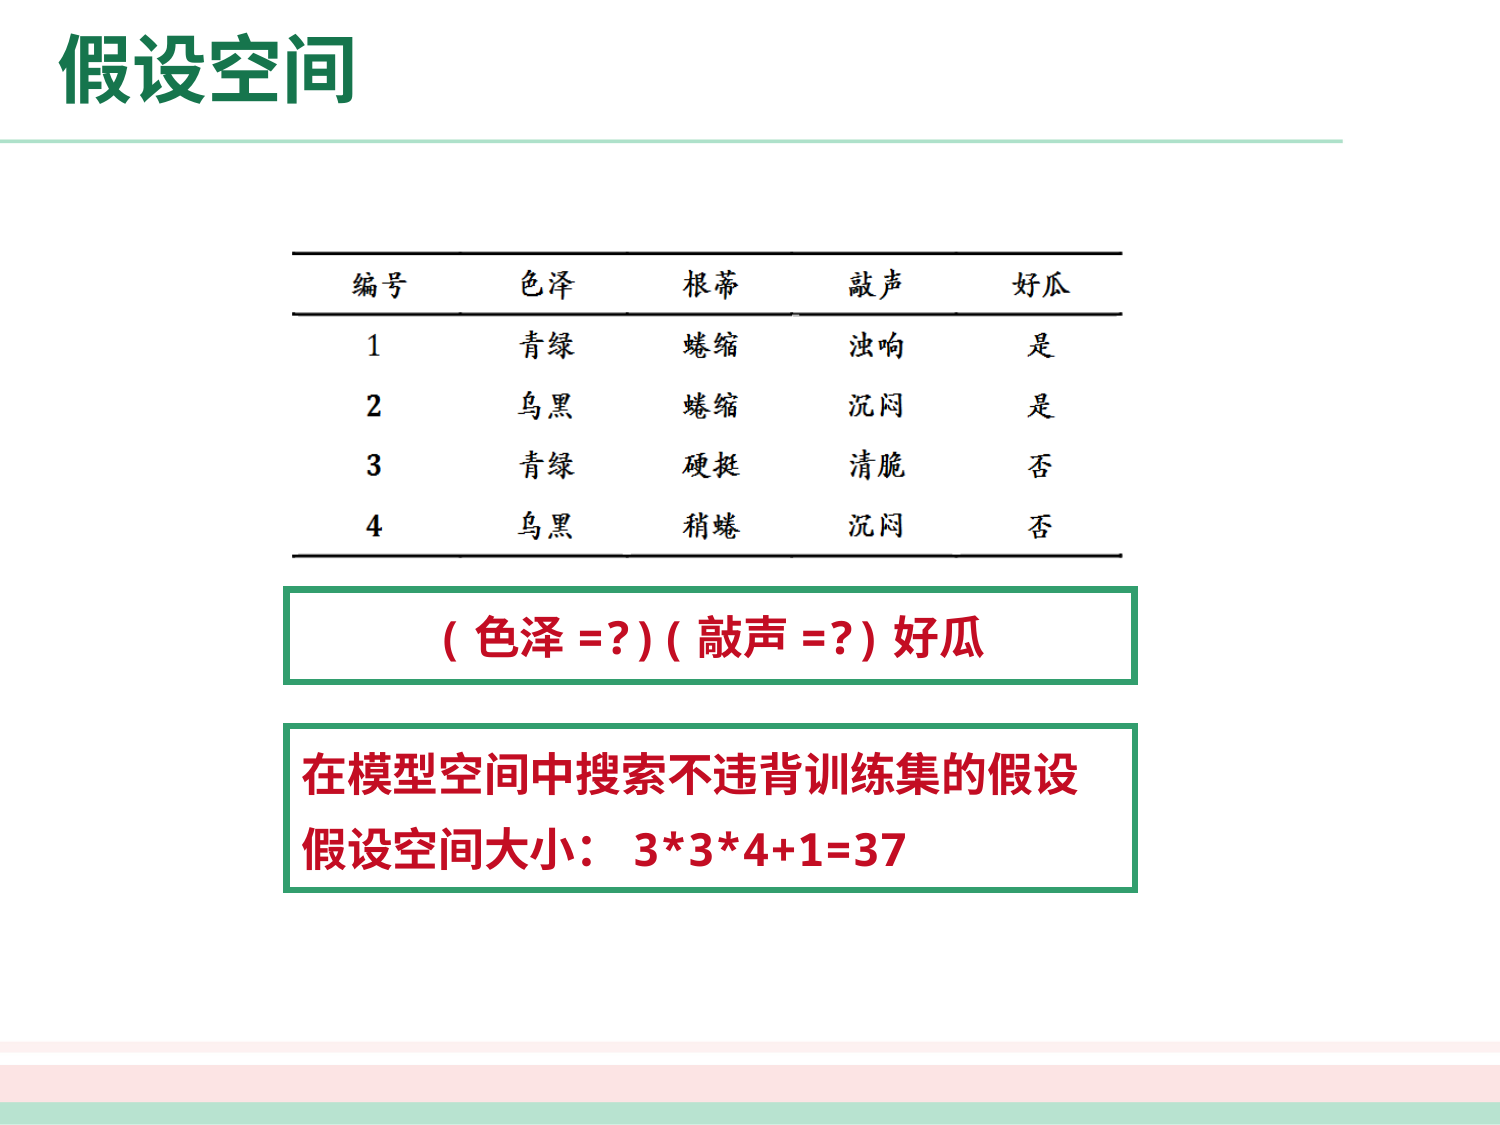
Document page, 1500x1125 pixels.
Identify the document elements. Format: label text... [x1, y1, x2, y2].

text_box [286, 246, 1136, 683]
text_box 在模型空间中搜索不违背训练集的假设 假设空间大小：3*3*4+1=37 [286, 725, 1136, 891]
title 假设空间 [42, 9, 1337, 138]
picture [0, 0, 1500, 1125]
